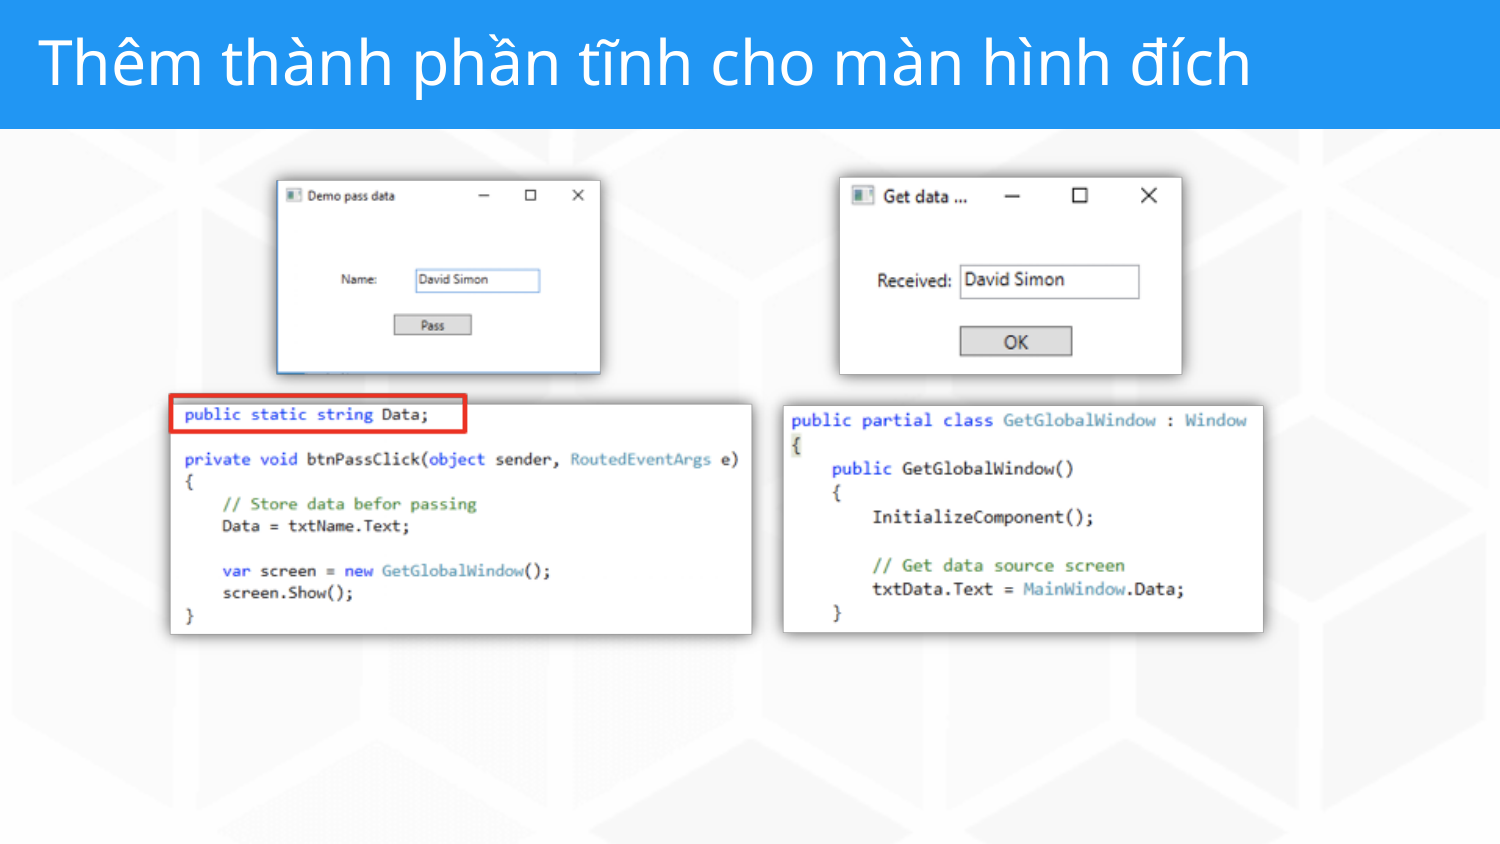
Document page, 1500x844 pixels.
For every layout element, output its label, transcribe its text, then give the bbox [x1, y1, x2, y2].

picture [0, 129, 1500, 844]
title Thêm thành phần tĩnh cho màn hình đích [23, 0, 1500, 122]
